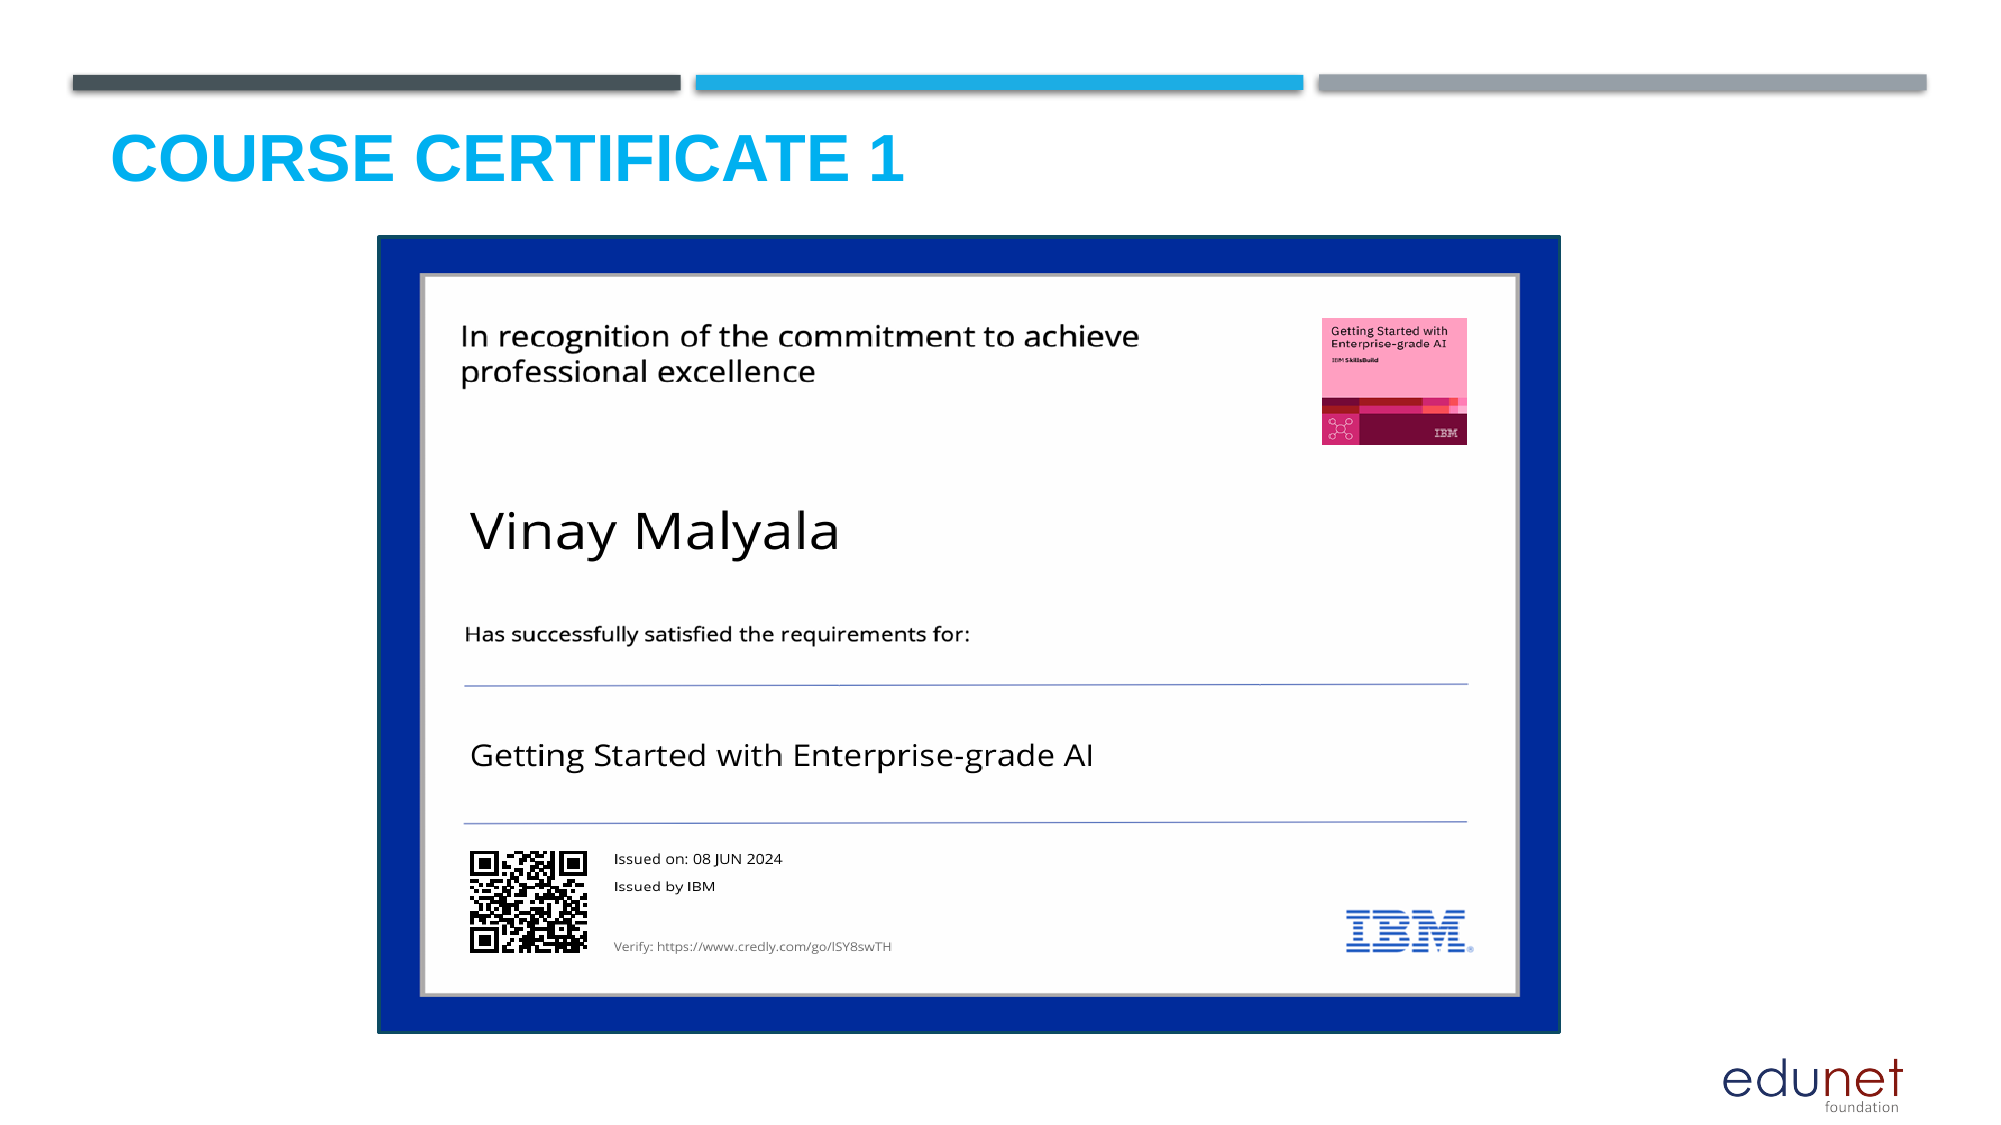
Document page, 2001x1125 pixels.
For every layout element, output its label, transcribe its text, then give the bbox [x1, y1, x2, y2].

title course certificate 1 [95, 115, 1905, 203]
picture [1719, 1056, 1905, 1116]
text_box [377, 235, 1561, 1034]
